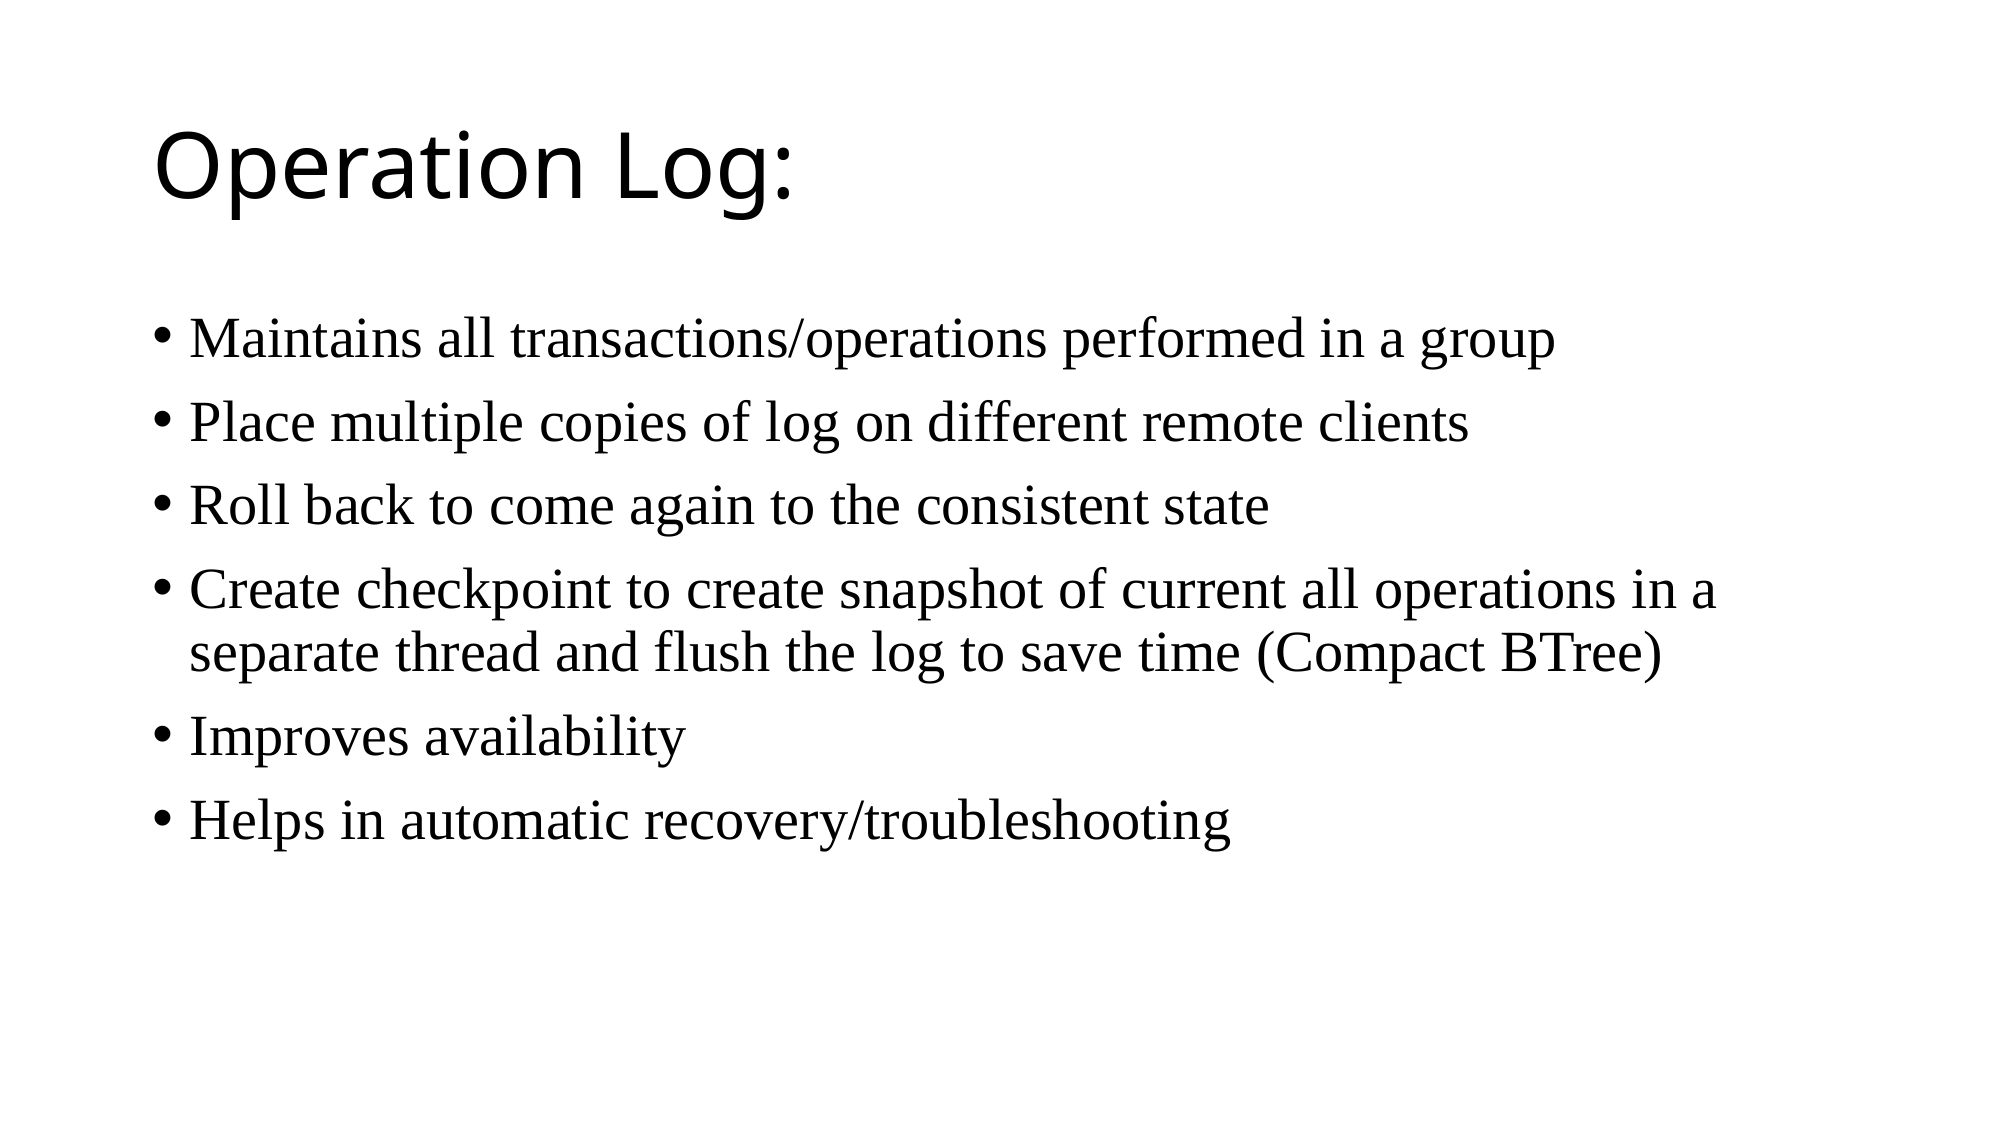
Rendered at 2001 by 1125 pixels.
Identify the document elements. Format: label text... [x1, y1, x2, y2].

list Maintains all transactions/operations performed in a group Place multiple copies of log on different remote clients Roll back to come again to the consistent state Create checkpoint to create snapshot of current all operations in a separate thread and flush the log to save time (Compact BTree) Improves availability Helps in automatic recovery/troubleshooting [137, 299, 1863, 1014]
title Operation Log: [137, 59, 1863, 278]
